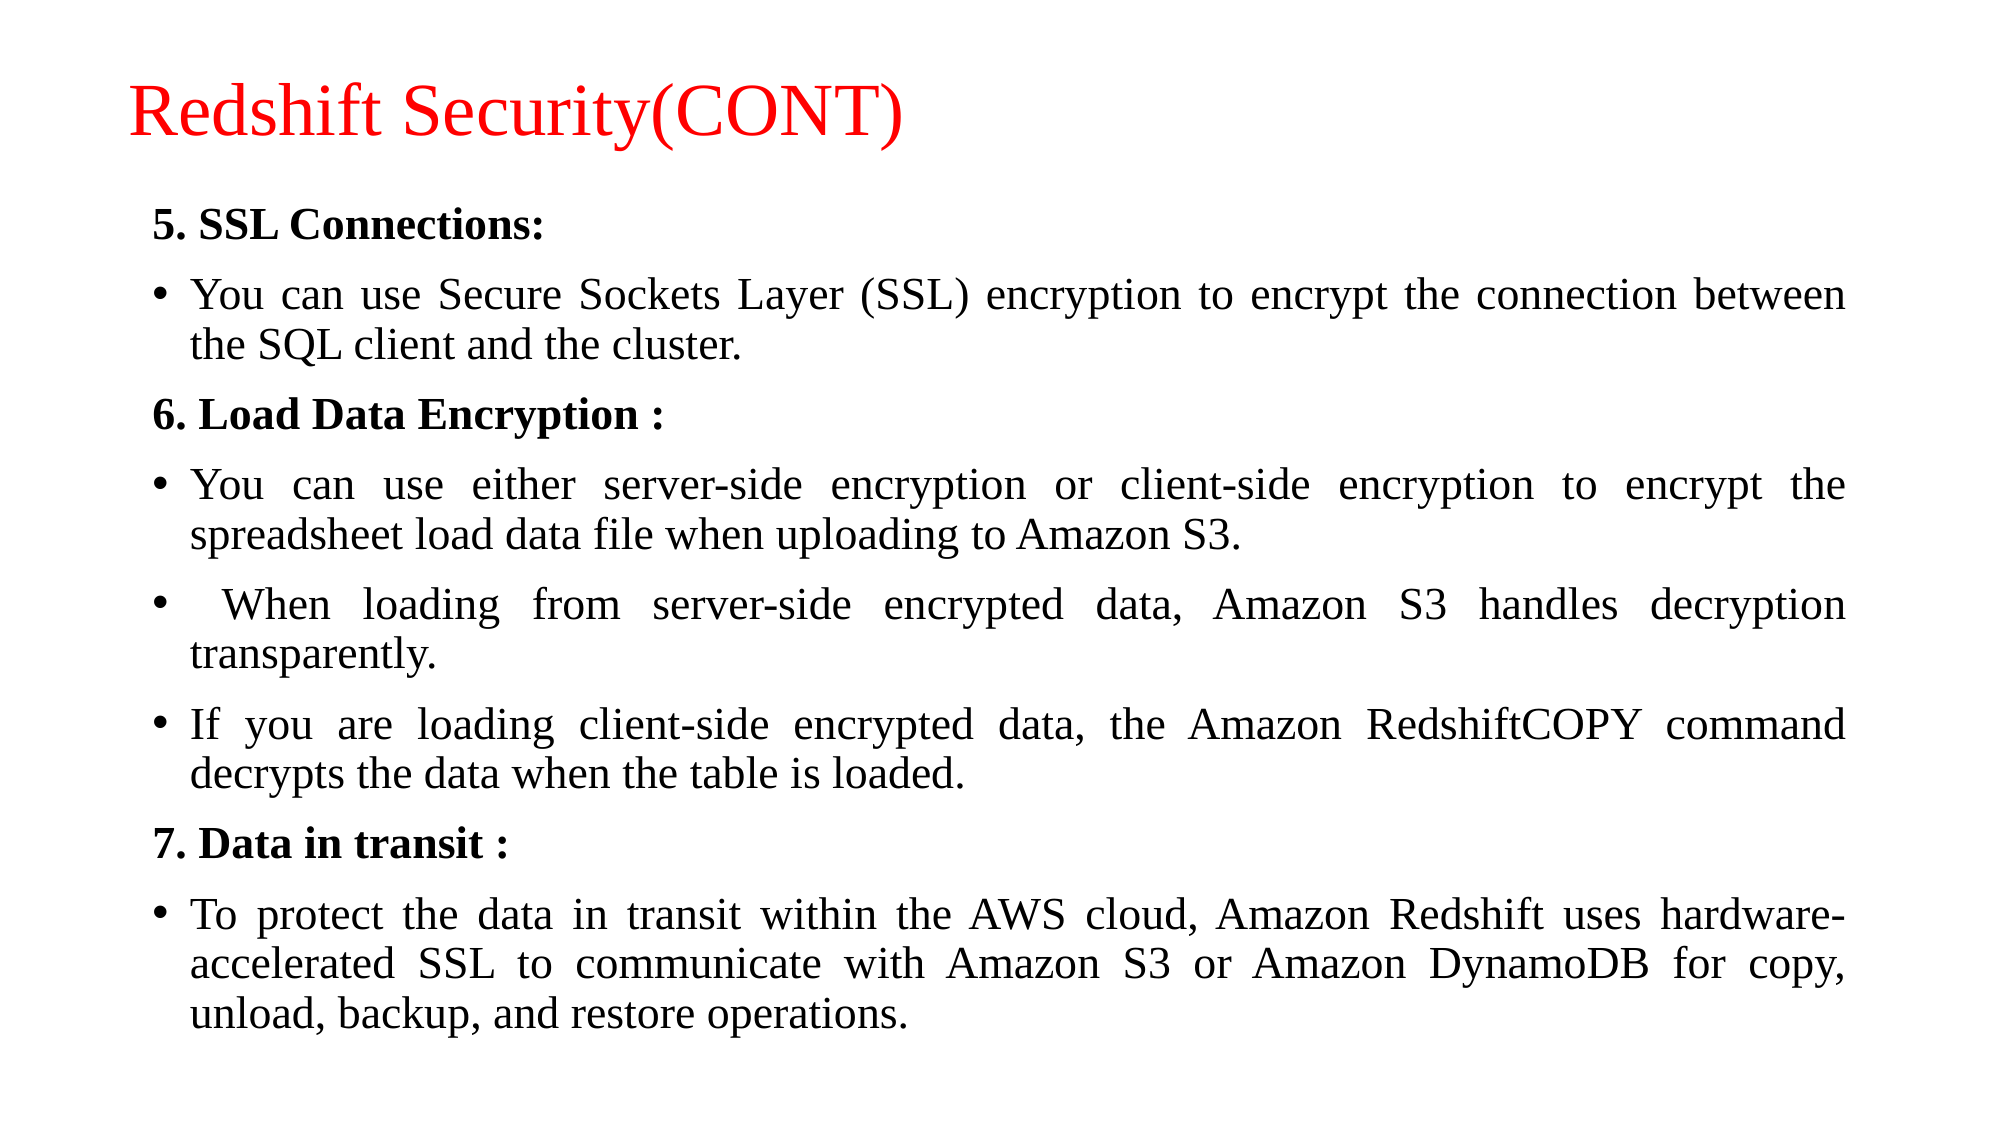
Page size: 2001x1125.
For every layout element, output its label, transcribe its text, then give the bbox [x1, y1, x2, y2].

title Redshift Security(CONT) [113, 59, 1839, 162]
list 5. SSL Connections: You can use Secure Sockets Layer (SSL) encryption to encrypt the connection between the SQL client and the cluster. 6. Load Data Encryption : You can use either server-side encryption or client-side encryption to encrypt the spreadsheet load data file when uploading to Amazon S3. When loading from server-side encrypted data, Amazon S3 handles decryption transparently. If you are loading client-side encrypted data, the Amazon RedshiftCOPY command decrypts the data when the table is loaded. 7. Data in transit : To protect the data in transit within the AWS cloud, Amazon Redshift uses hardware-accelerated SSL to communicate with Amazon S3 or Amazon DynamoDB for copy, unload, backup, and restore operations. [137, 192, 1863, 1066]
